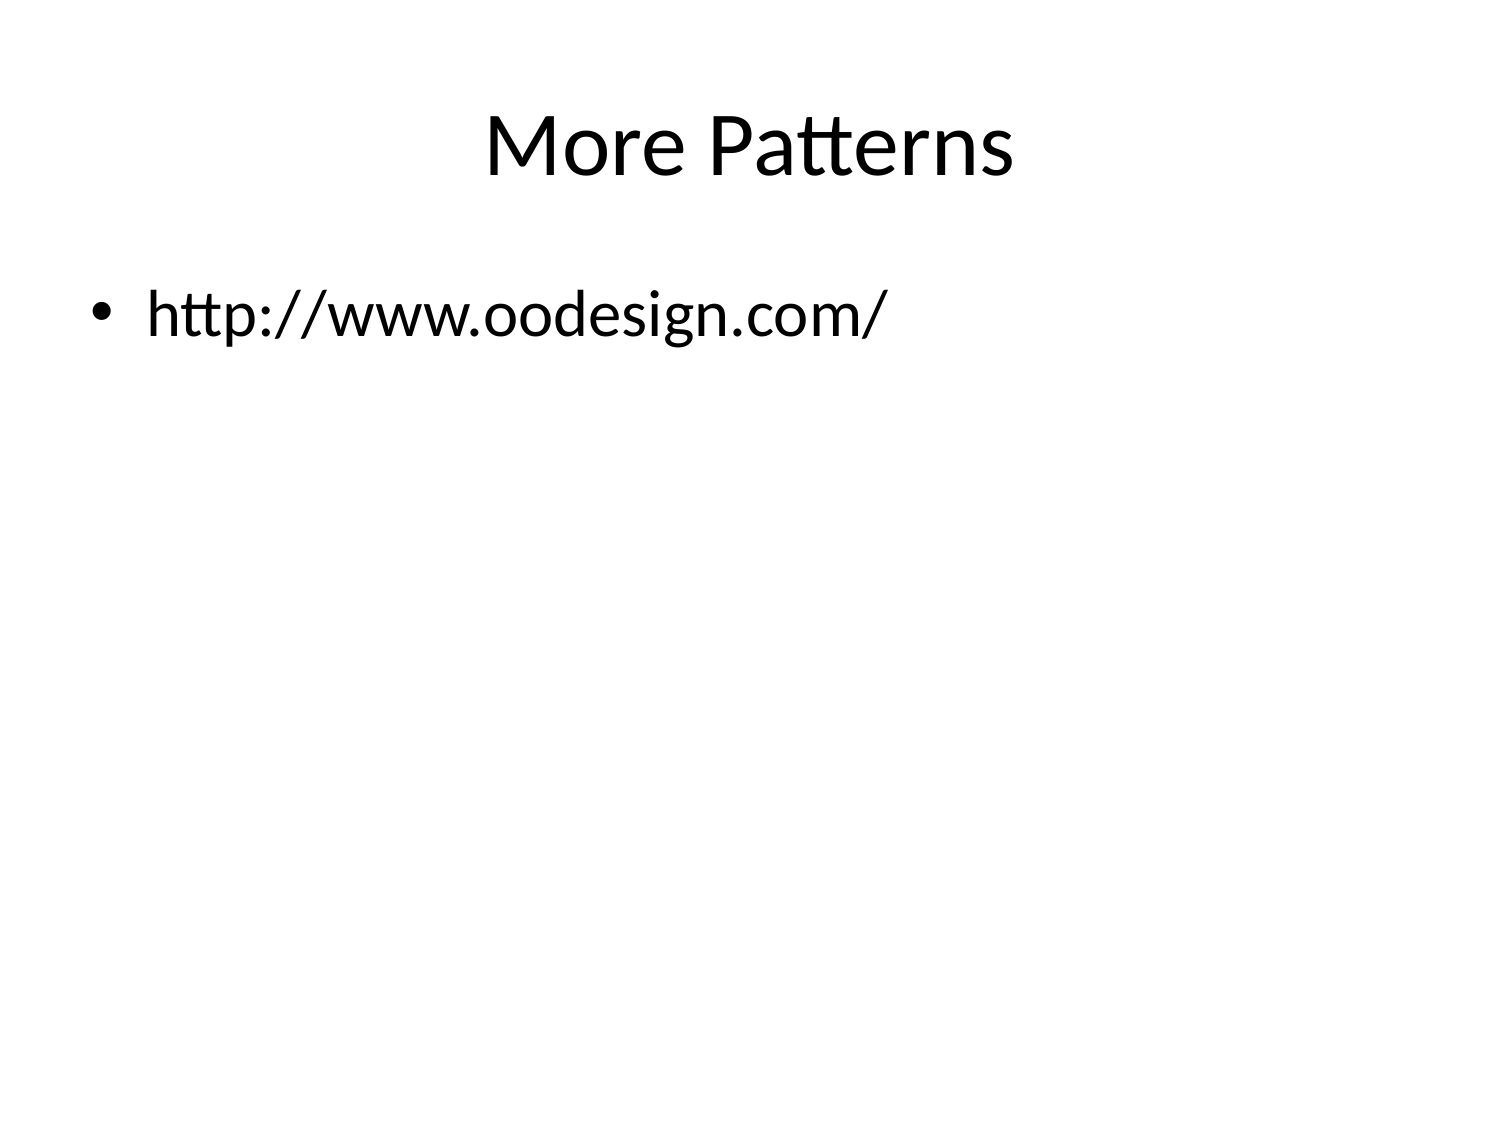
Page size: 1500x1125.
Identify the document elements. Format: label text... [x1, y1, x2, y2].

list http://www.oodesign.com/ [75, 262, 1425, 1005]
title More Patterns [75, 45, 1425, 233]
